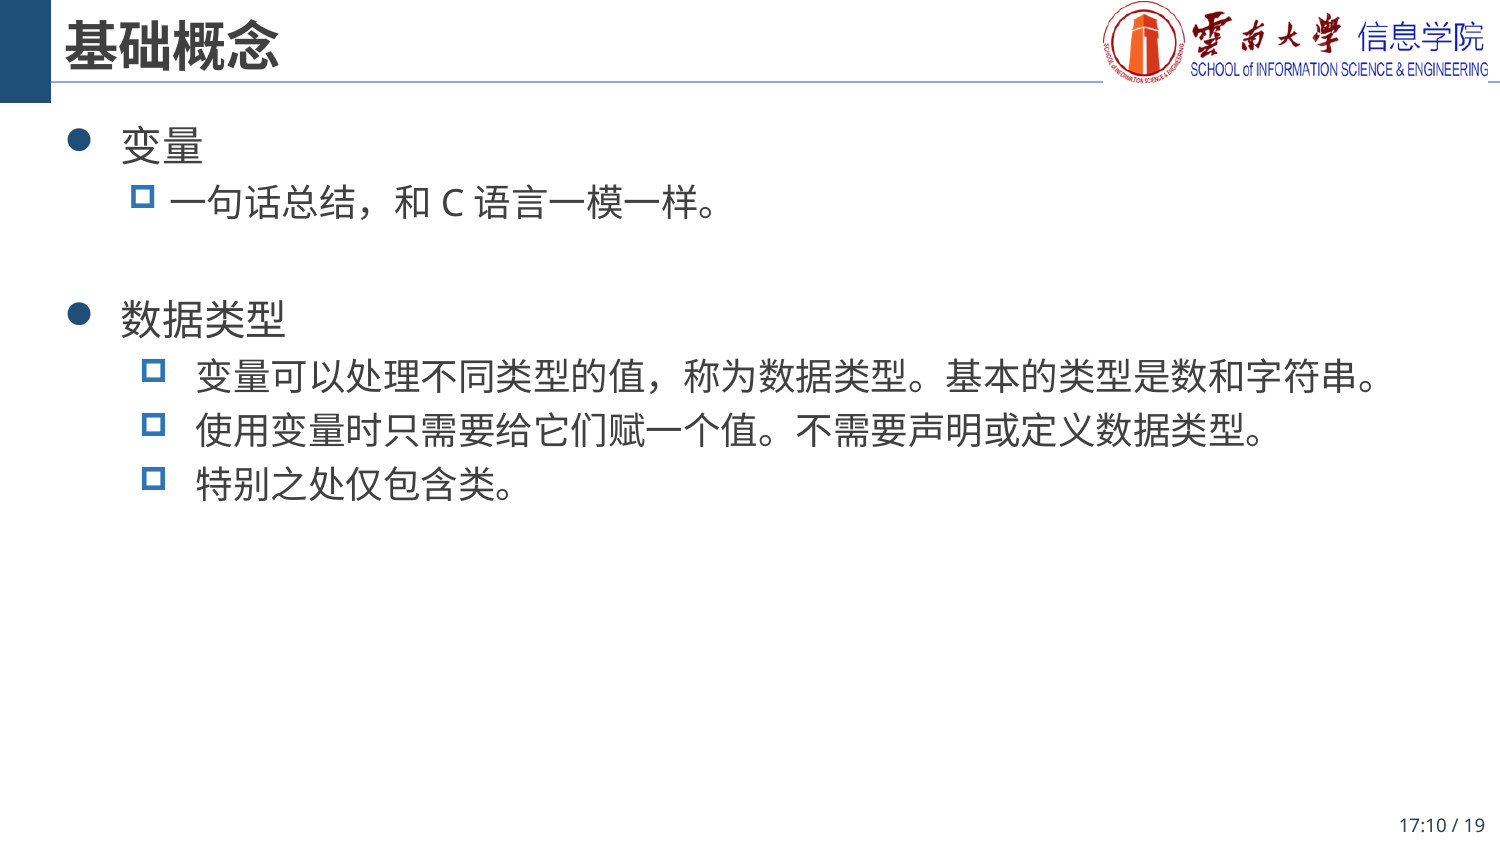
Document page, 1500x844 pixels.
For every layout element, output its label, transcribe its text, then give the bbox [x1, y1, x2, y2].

title 基础概念 [49, 10, 886, 85]
picture [1103, 1, 1488, 83]
list 变量 一句话总结，和C语言一模一样。 数据类型 变量可以处理不同类型的值，称为数据类型。基本的类型是数和字符串。 使用变量时只需要给它们赋一个值。不需要声明或定义数据类型。 特别之处仅包含类。 [49, 102, 1448, 779]
